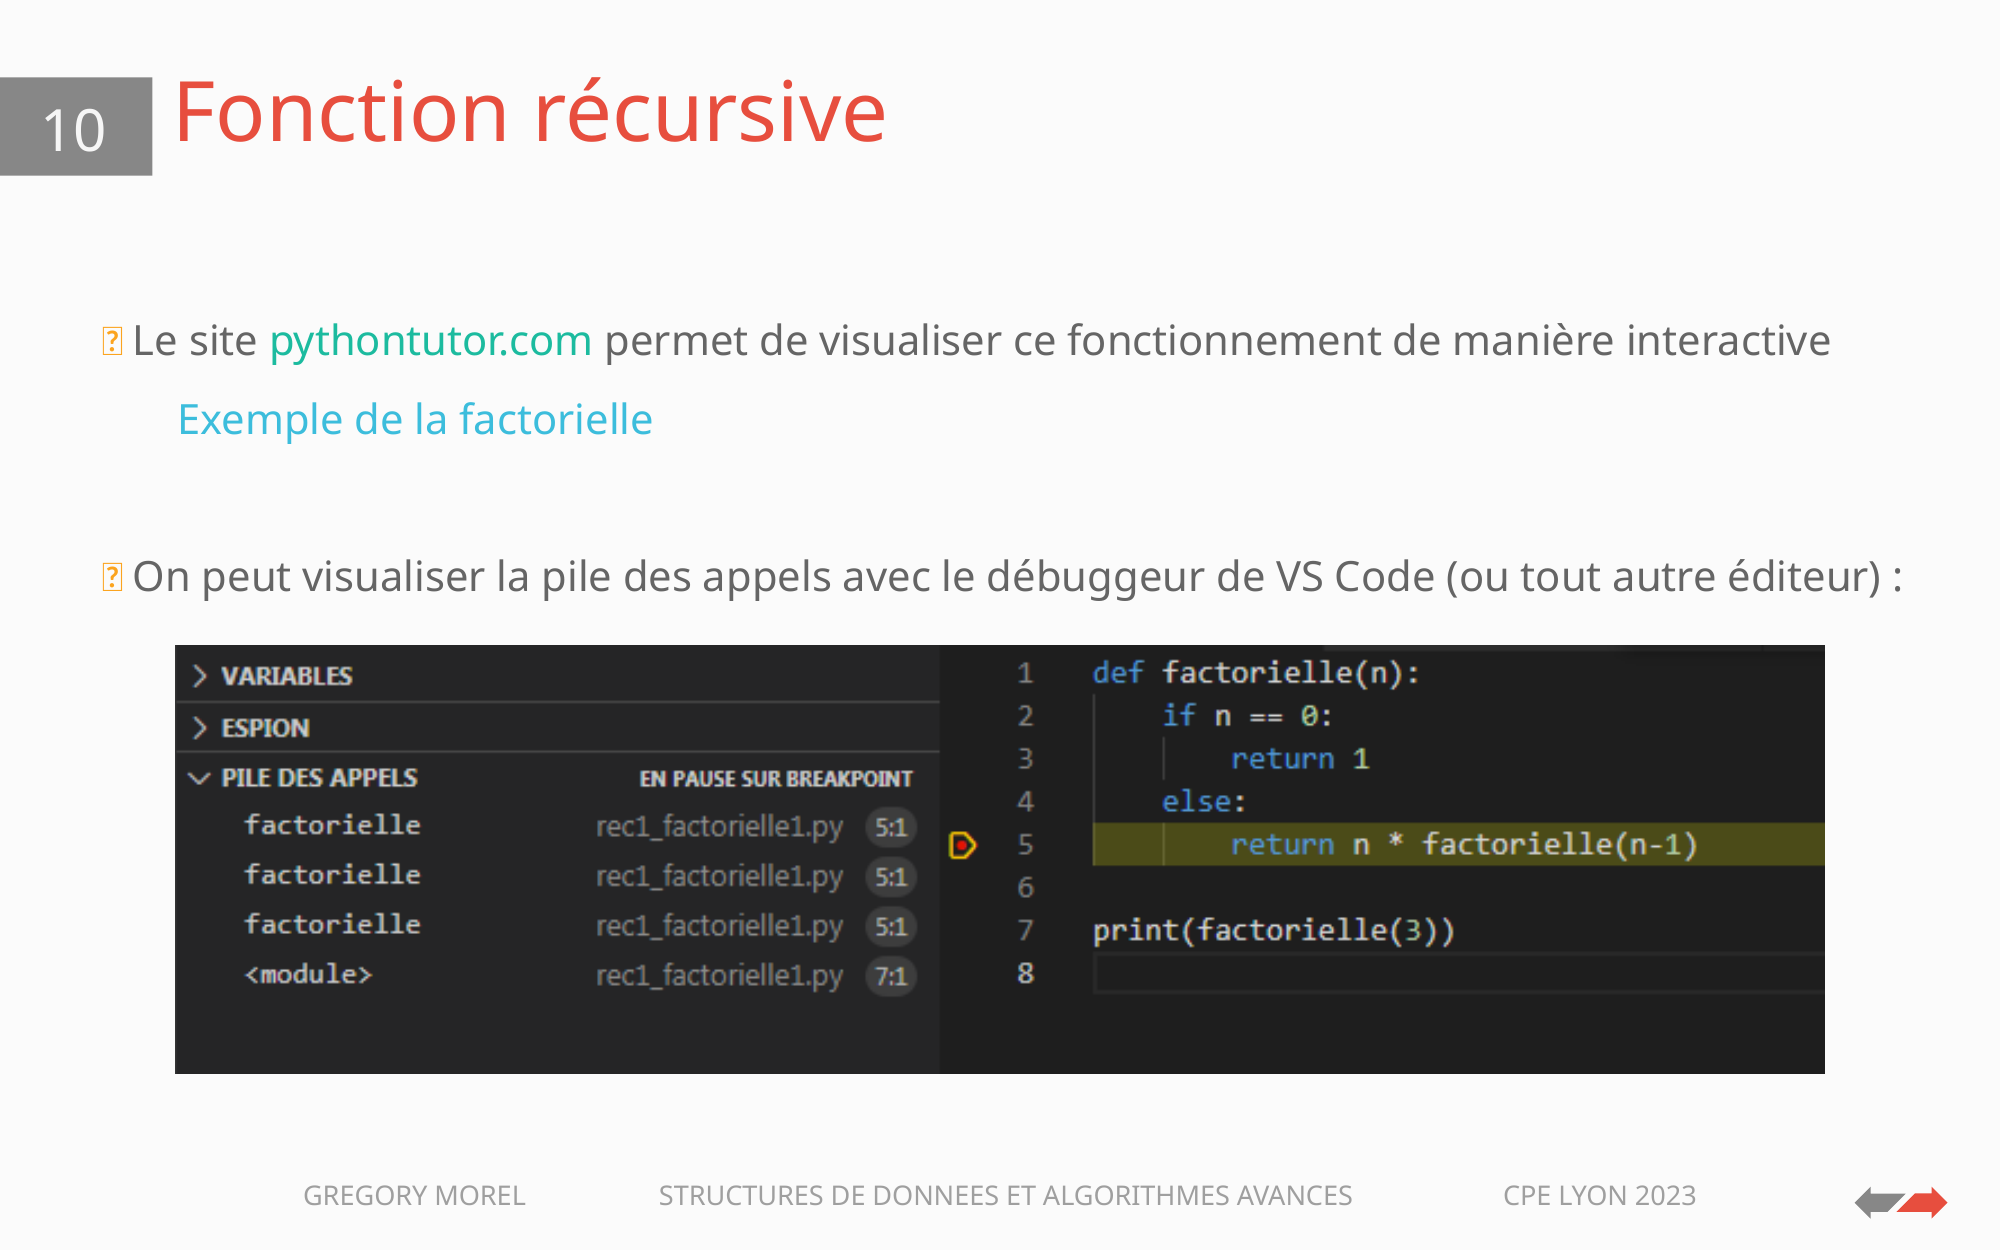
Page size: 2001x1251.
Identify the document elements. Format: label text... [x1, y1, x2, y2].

text_box 💡 Le site pythontutor.com permet de visualiser ce fonctionnement de manière interactive Exemple de la factorielle 💡 On peut visualiser la pile des appels avec le débuggeur de VS Code (ou tout autre éditeur) : [57, 281, 1930, 607]
title Fonction récursive [158, 19, 1659, 168]
slide_number 10 [13, 85, 134, 162]
picture [175, 645, 1825, 1074]
